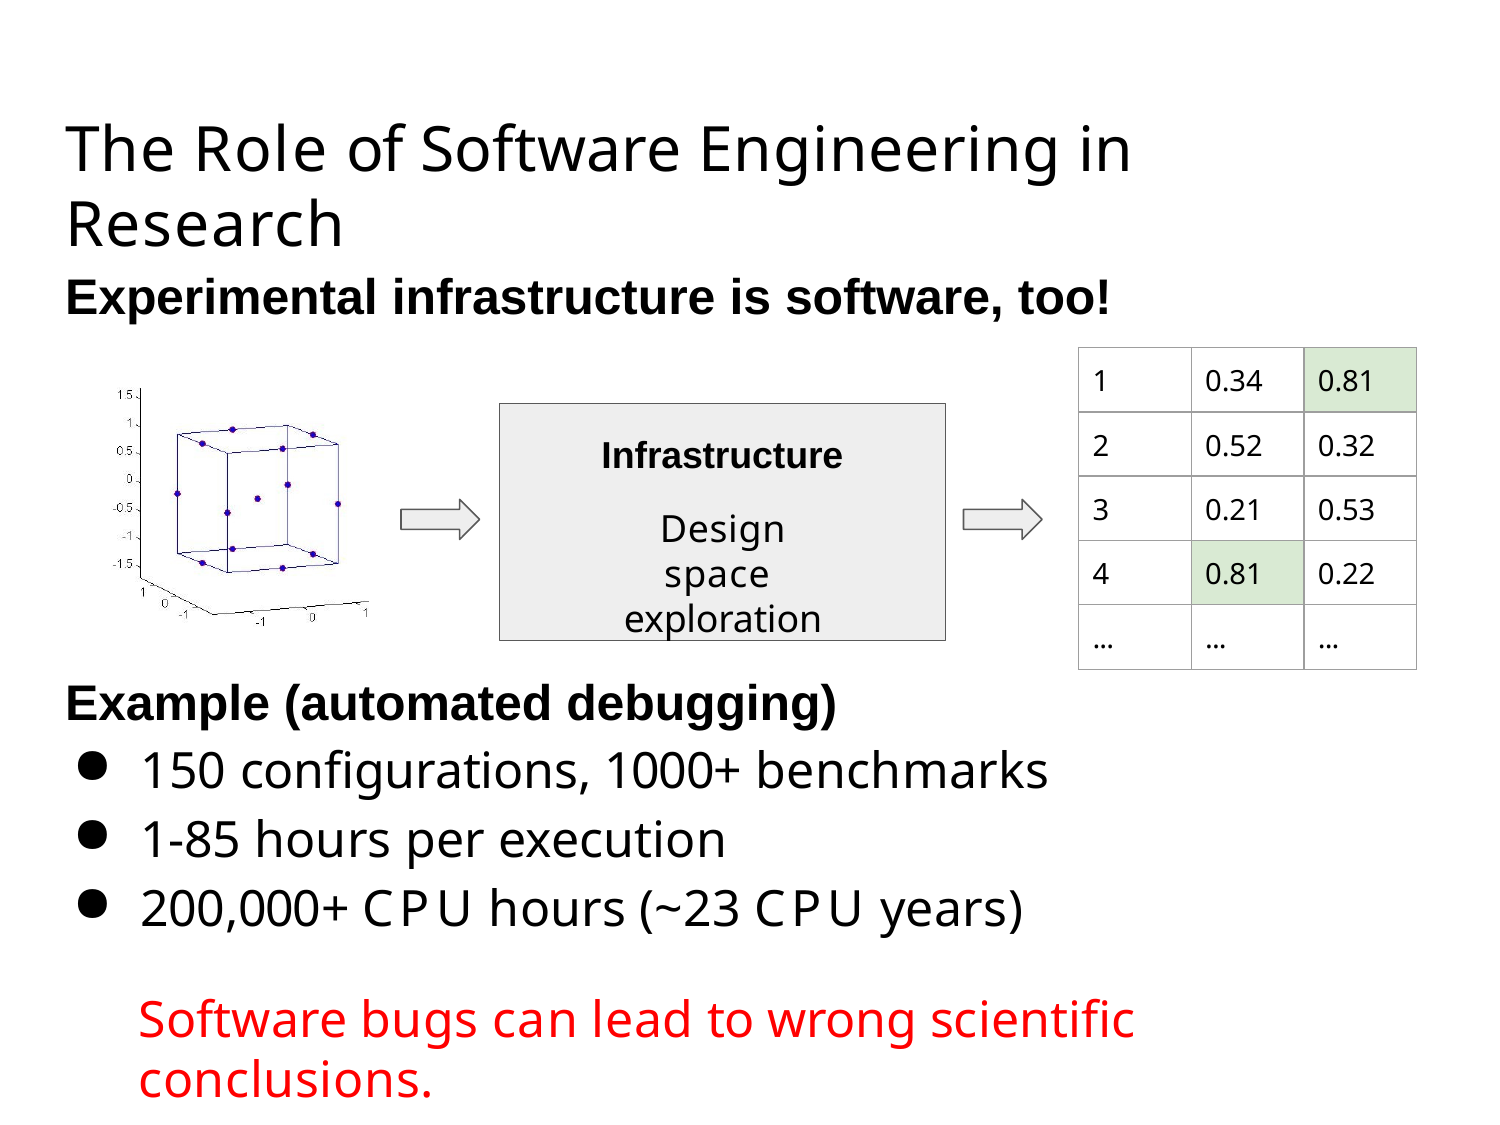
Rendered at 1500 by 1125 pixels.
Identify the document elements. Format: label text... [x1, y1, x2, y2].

table_cell ... [1079, 605, 1191, 659]
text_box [962, 498, 1044, 541]
text_box Experimental infrastructure is software, too! [63, 262, 1117, 325]
picture [111, 386, 369, 627]
table_cell 3 [1079, 477, 1191, 540]
table_header 0.34 [1192, 348, 1303, 411]
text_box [399, 498, 481, 541]
text_box Example (automated debugging) 150 configurations, 1000+ benchmarks 1-85 hours per execution 200,000+ CPU hours (~23 CPU years) Software bugs can lead to wrong scientific conclusions. [63, 659, 1363, 1108]
title The Role of Software Engineering in Research [63, 106, 1355, 297]
table_cell 0.52 [1192, 413, 1303, 475]
table_cell 4 [1079, 541, 1191, 604]
text_box Infrastructure Design space exploration [499, 403, 946, 641]
table_header 1 [1079, 348, 1191, 411]
table_cell ... [1305, 605, 1416, 669]
table_header 0.81 [1305, 348, 1416, 411]
table_cell ... [1192, 605, 1303, 659]
table_cell 0.21 [1192, 477, 1303, 540]
table_cell 0.81 [1192, 541, 1303, 604]
table_cell 2 [1079, 413, 1191, 475]
table_cell 0.22 [1305, 541, 1416, 604]
table_cell 0.53 [1305, 477, 1416, 540]
table_cell 0.32 [1305, 413, 1416, 475]
